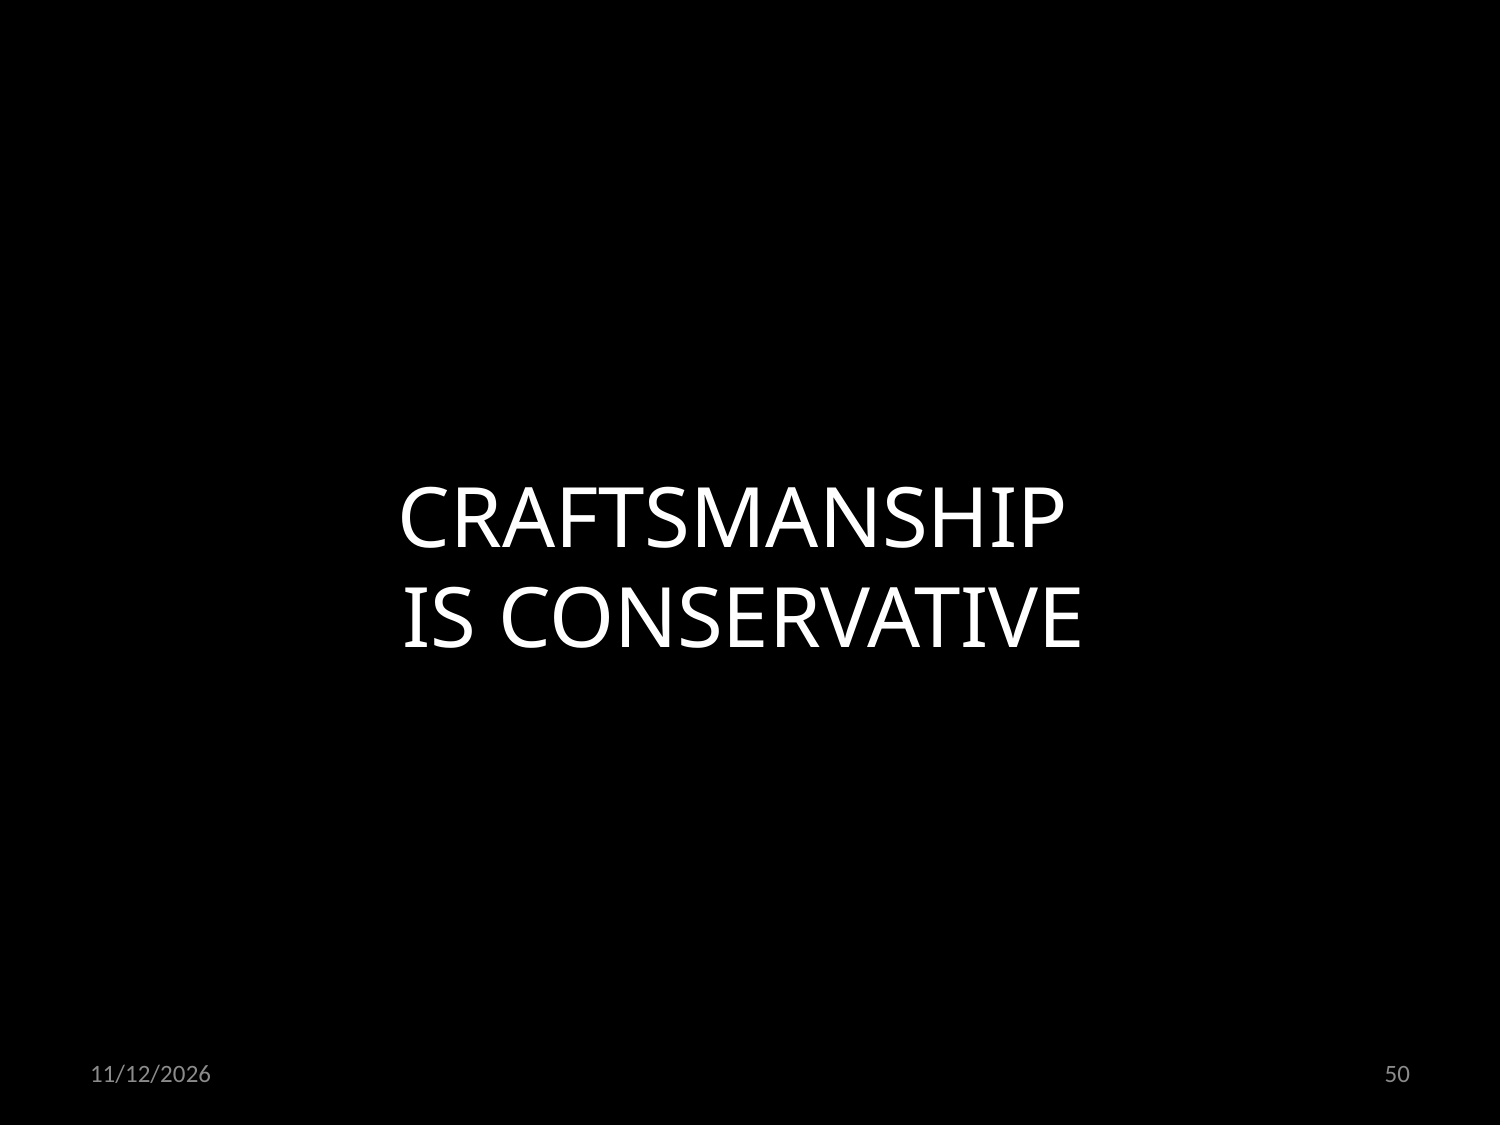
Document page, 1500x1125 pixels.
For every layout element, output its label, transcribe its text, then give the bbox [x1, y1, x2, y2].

slide_number 50 [1074, 1042, 1425, 1103]
list CRAFTSMANSHIP IS CONSERVATIVE [190, 457, 1298, 559]
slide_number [75, 1042, 425, 1103]
